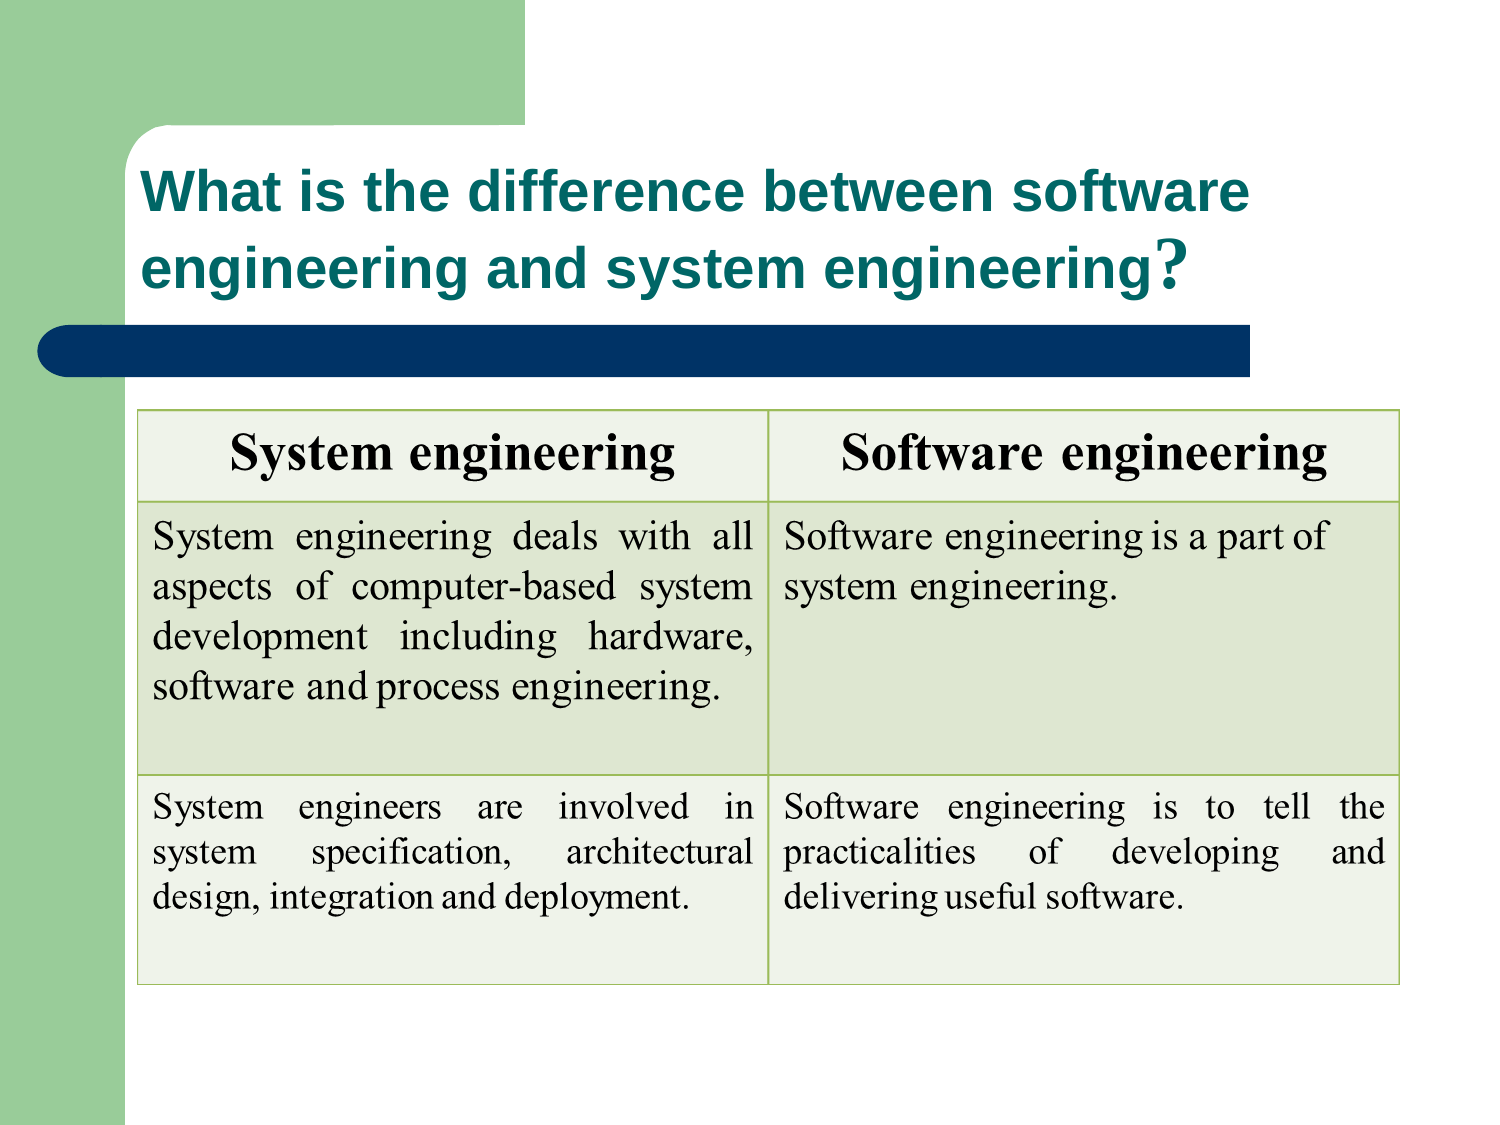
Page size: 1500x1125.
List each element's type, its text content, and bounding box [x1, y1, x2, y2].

title What is the difference between software engineering and system engineering? [125, 125, 1425, 313]
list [137, 400, 1400, 985]
